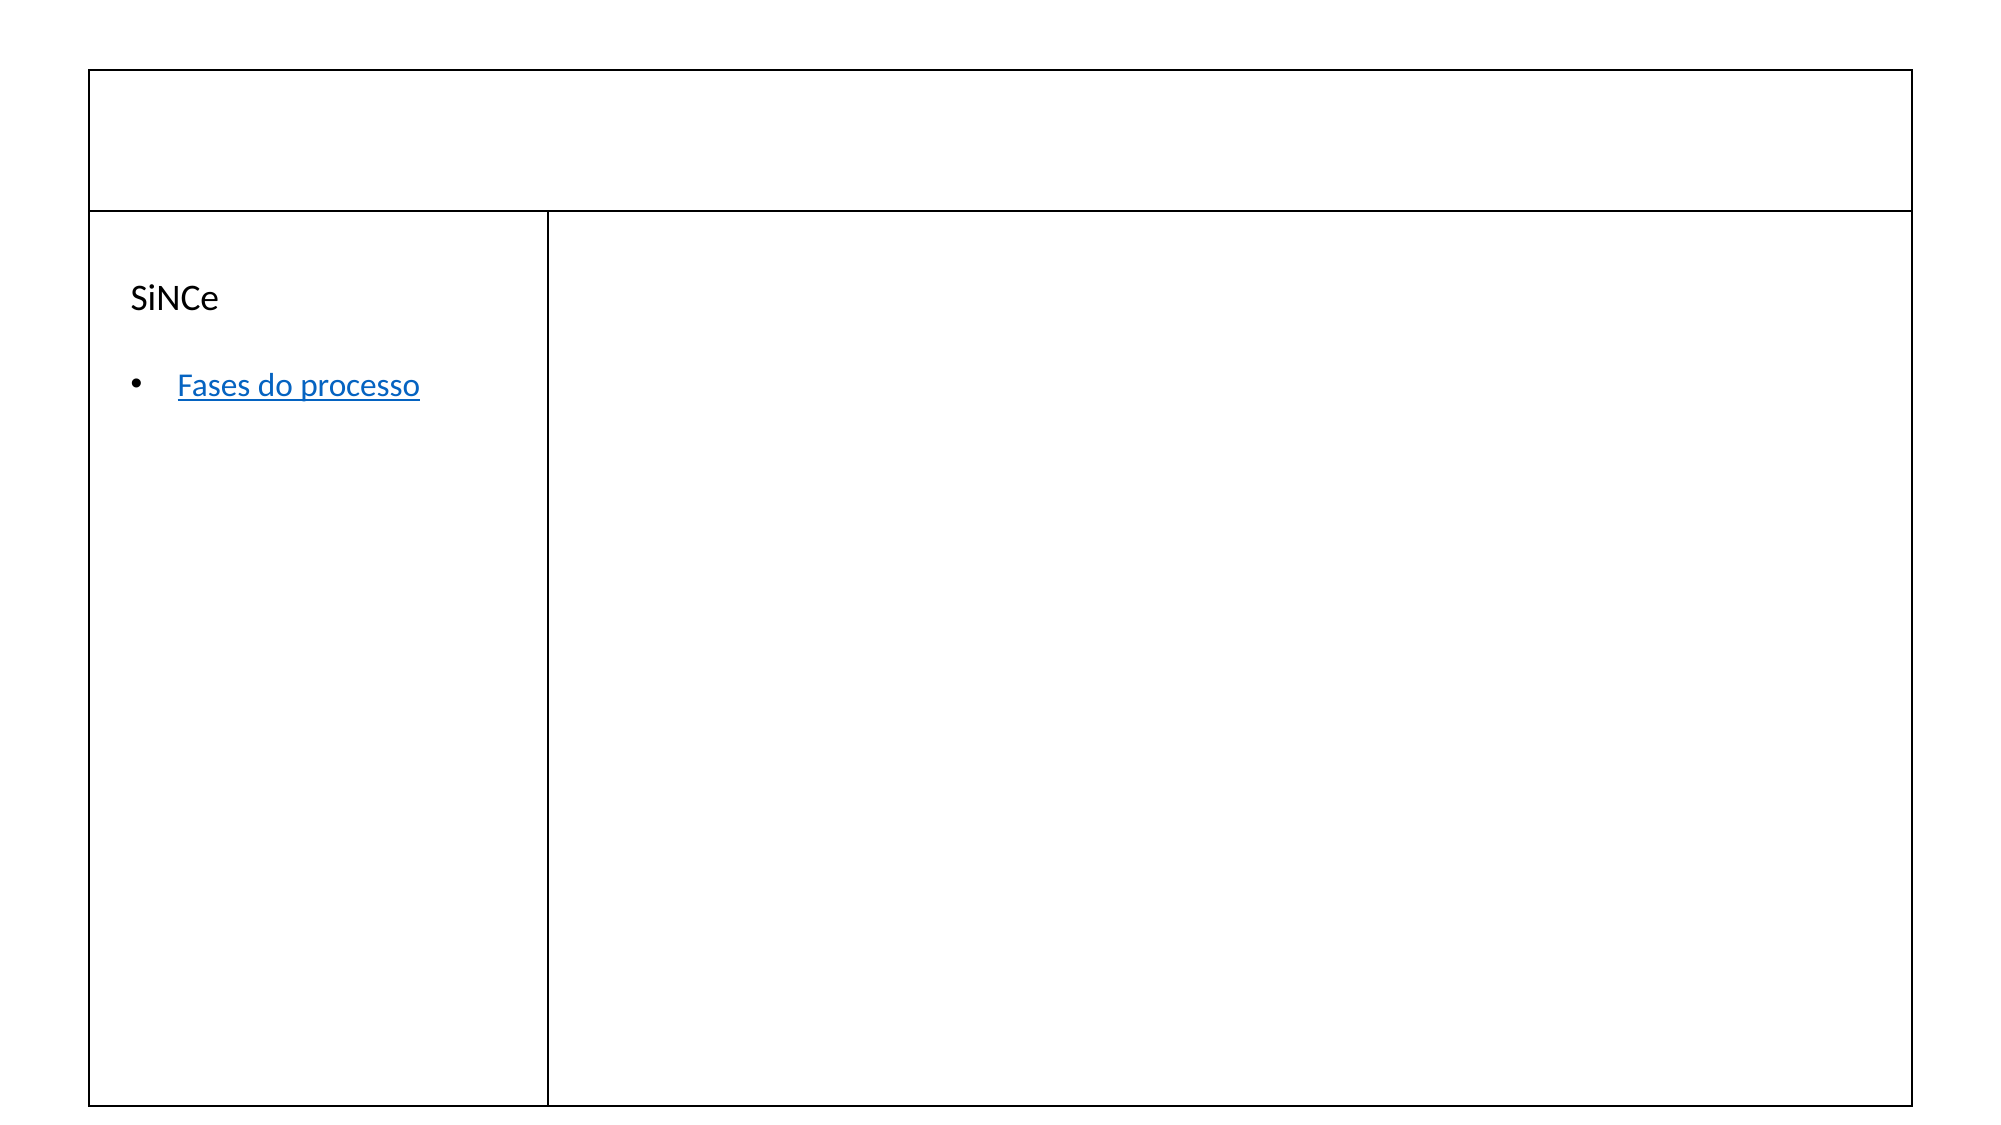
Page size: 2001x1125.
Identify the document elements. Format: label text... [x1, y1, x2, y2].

text_box [88, 212, 547, 1107]
text_box SiNCe Fases do processo [115, 265, 530, 636]
text_box [88, 69, 1913, 212]
text_box [547, 210, 1913, 1107]
